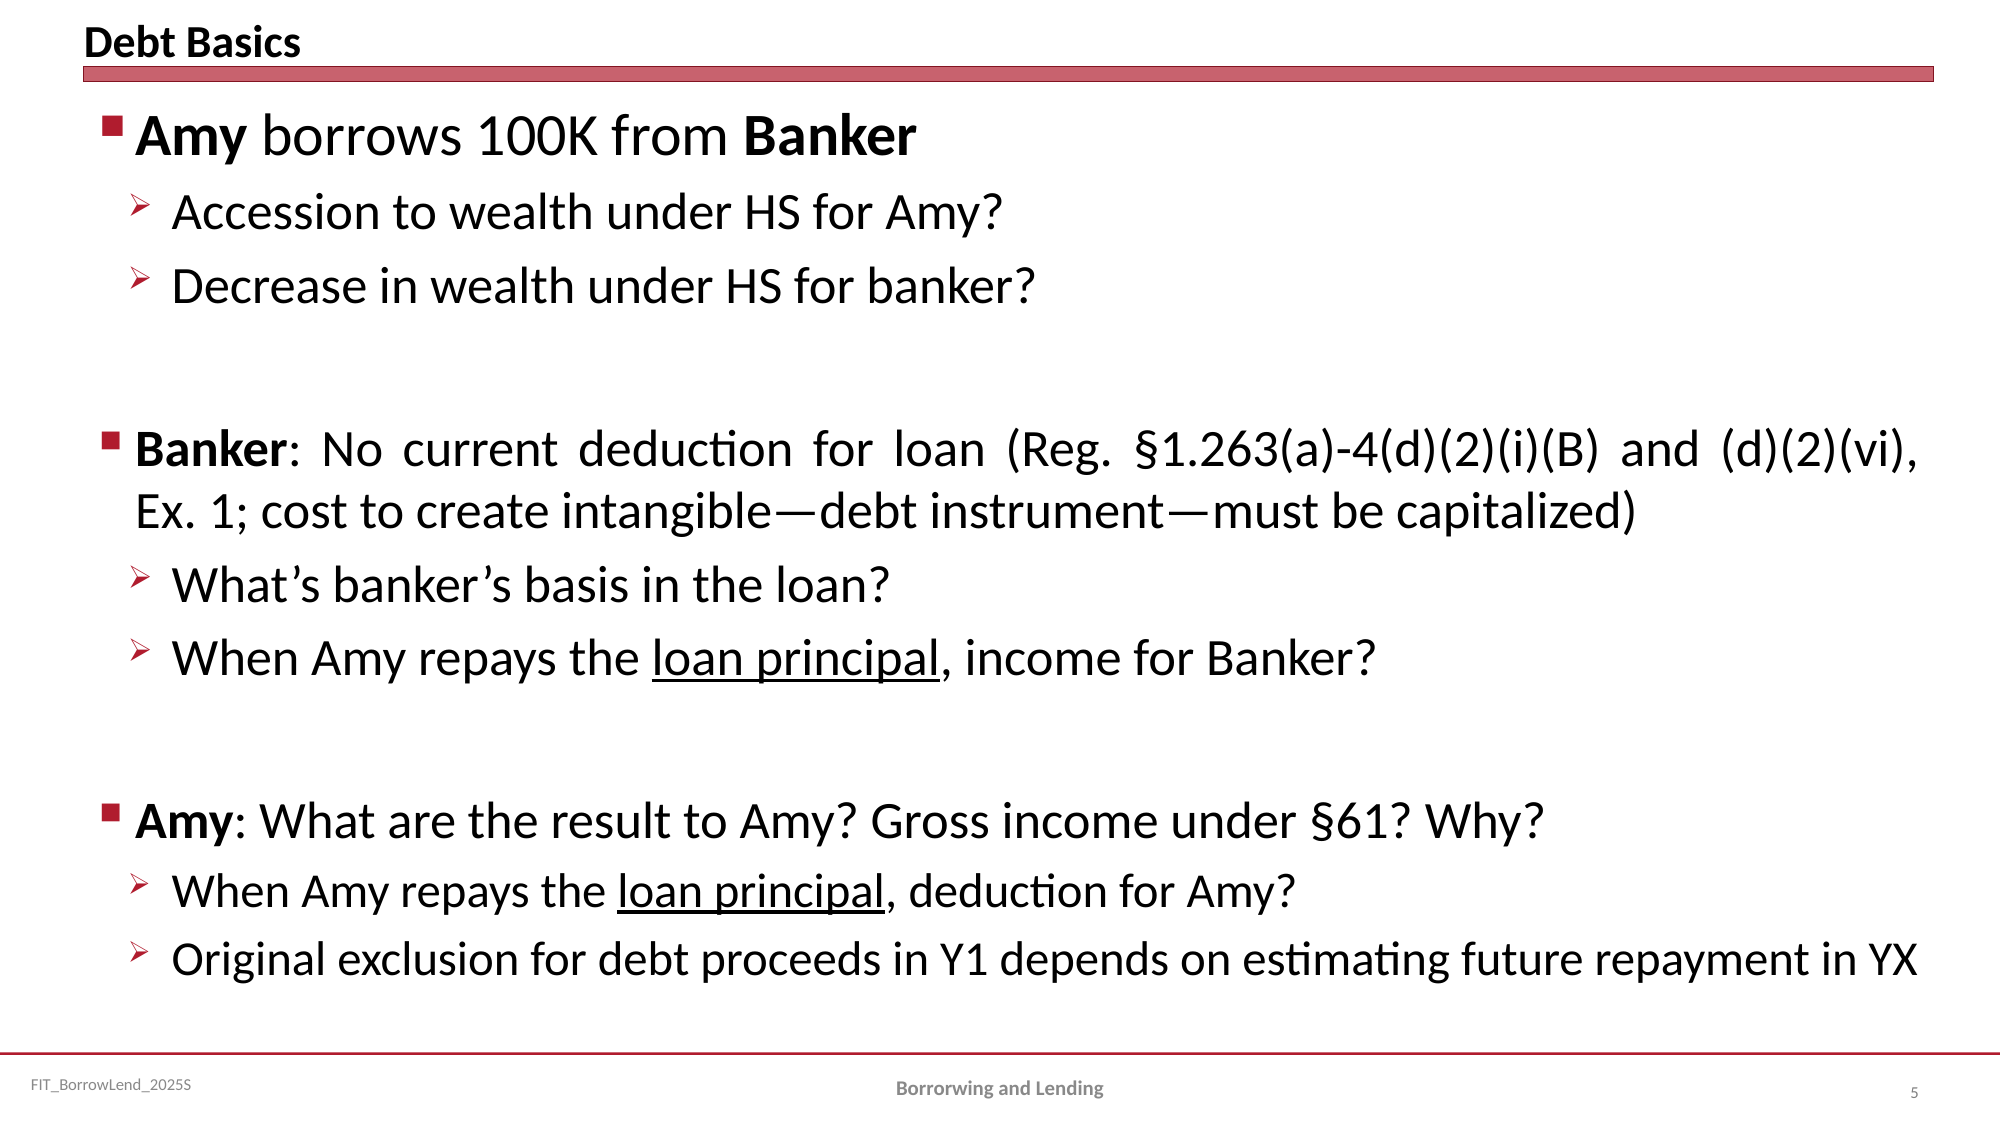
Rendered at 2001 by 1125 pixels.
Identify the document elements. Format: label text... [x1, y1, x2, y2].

title Debt Basics [83, 6, 1935, 67]
footer Borrorwing and Lending [683, 1056, 1317, 1117]
list Amy borrows 100K from Banker Accession to wealth under HS for Amy? Decrease in wealth under HS for banker? Banker: No current deduction for loan (Reg. §1.263(a)-4(d)(2)(i)(B) and (d)(2)(vi), Ex. 1; cost to create intangible—debt instrument—must be capitalized) What’s banker’s basis in the loan? When Amy repays the loan principal, income for Banker? Amy: What are the result to Amy? Gross income under §61? Why? When Amy repays the loan principal, deduction for Amy? Original exclusion for debt proceeds in Y1 depends on estimating future repayment in YX [83, 87, 1934, 1041]
slide_number 5 [1834, 1061, 1934, 1122]
